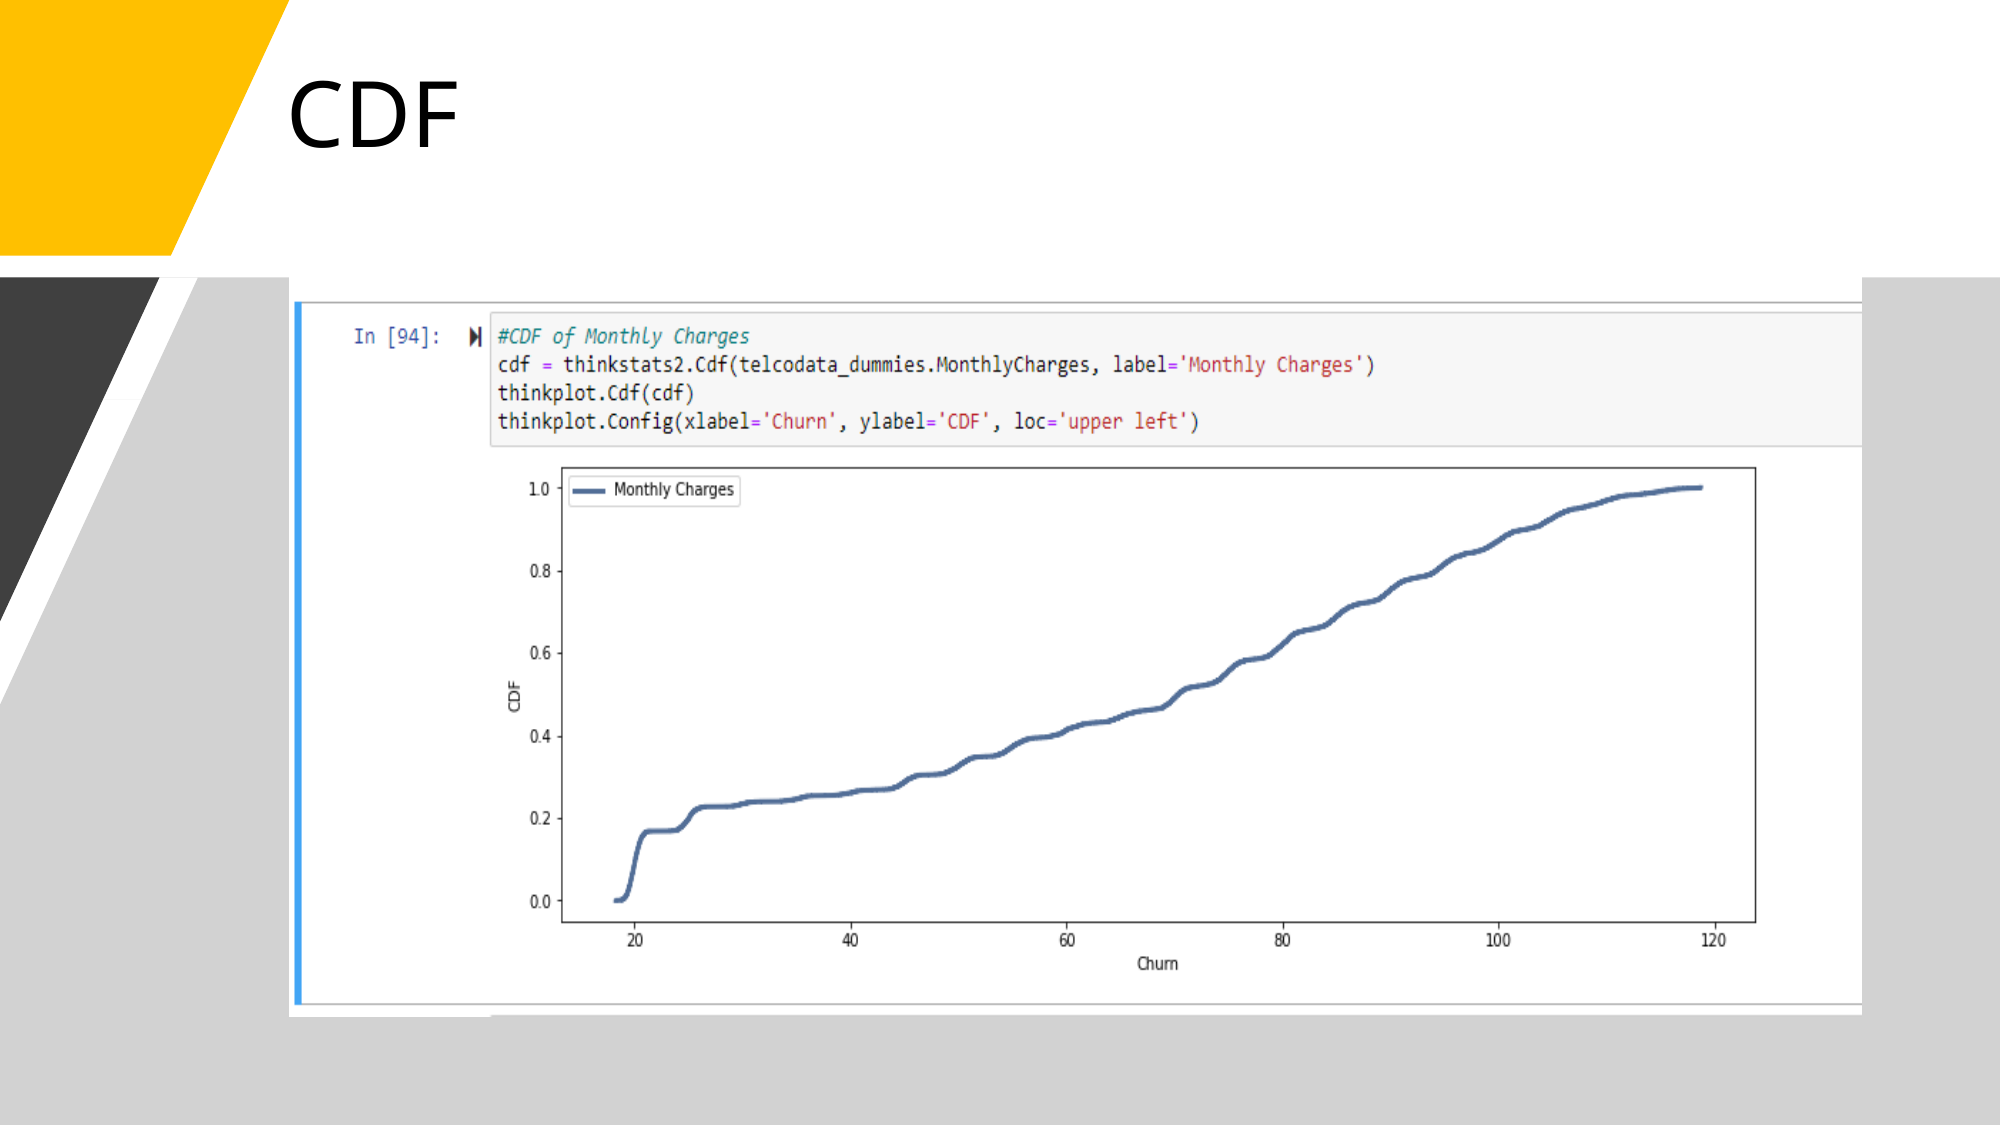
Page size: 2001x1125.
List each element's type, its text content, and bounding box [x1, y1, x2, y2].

picture [289, 277, 1862, 1017]
text_box [0, 276, 162, 622]
title CDF [271, 60, 1808, 176]
text_box [0, 0, 291, 257]
text_box [0, 276, 2000, 1125]
